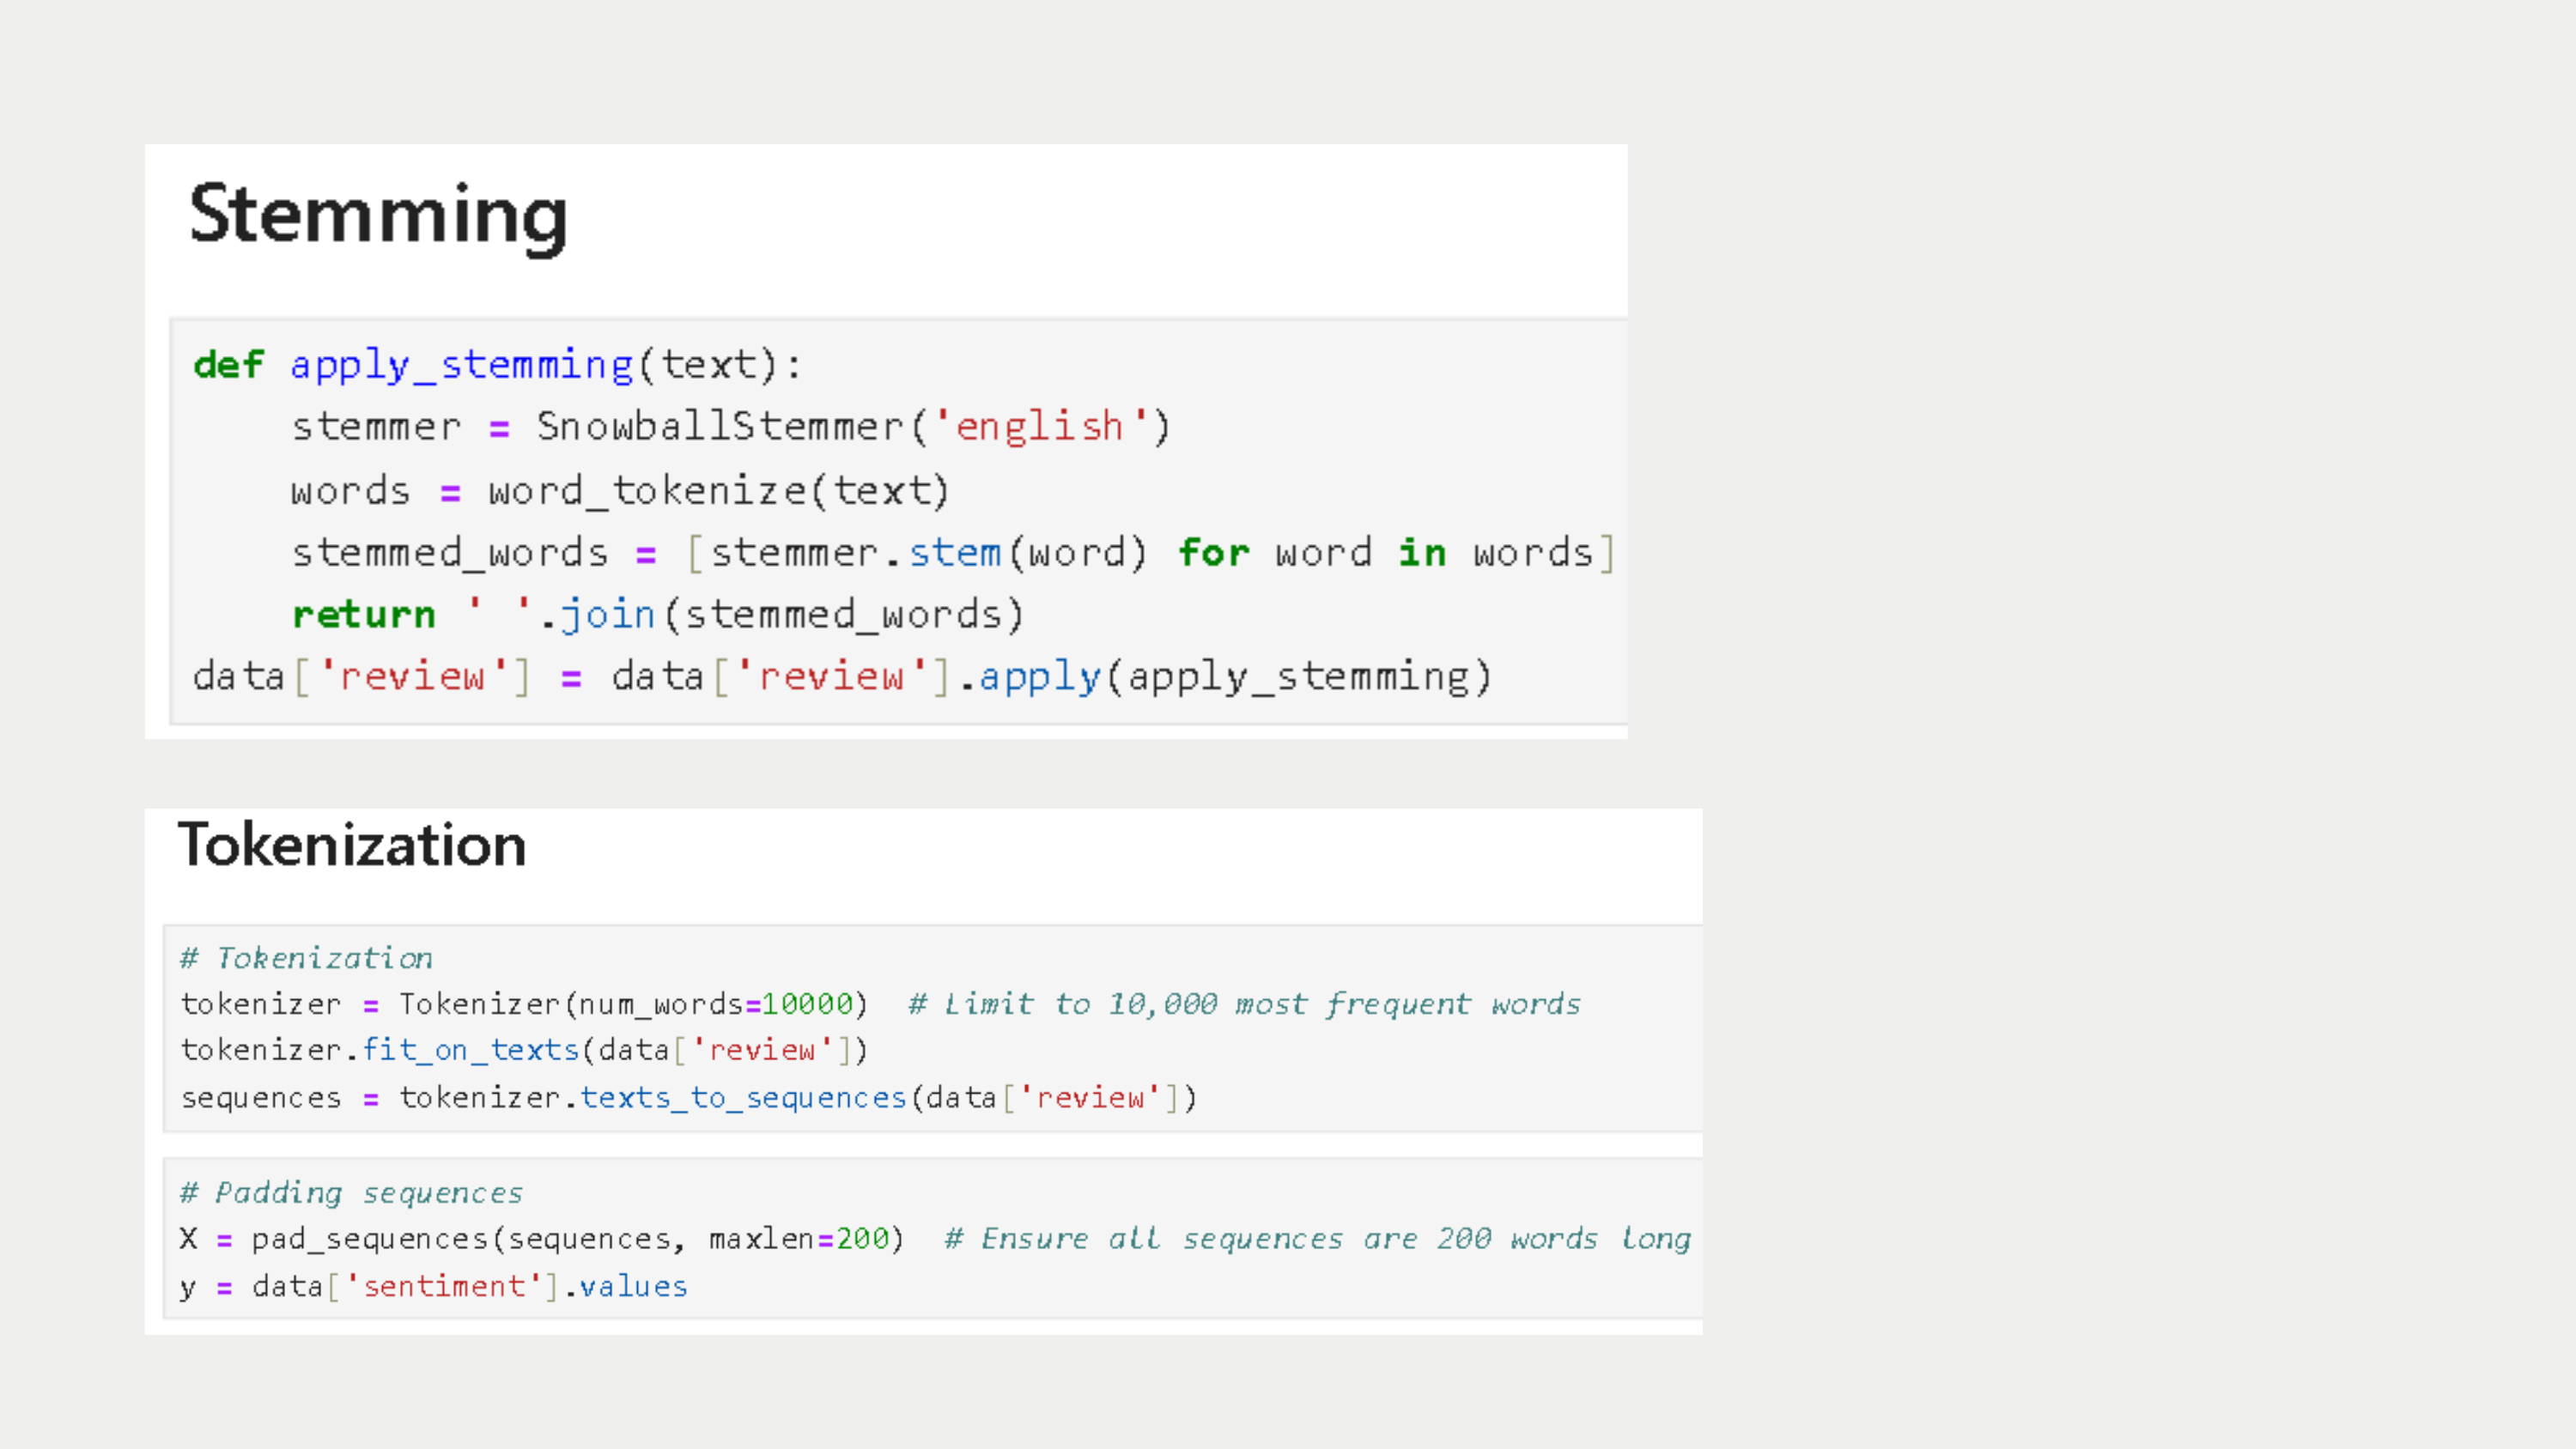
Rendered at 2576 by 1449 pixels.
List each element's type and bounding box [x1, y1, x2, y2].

text_box [144, 809, 1703, 1335]
text_box [144, 144, 1628, 739]
